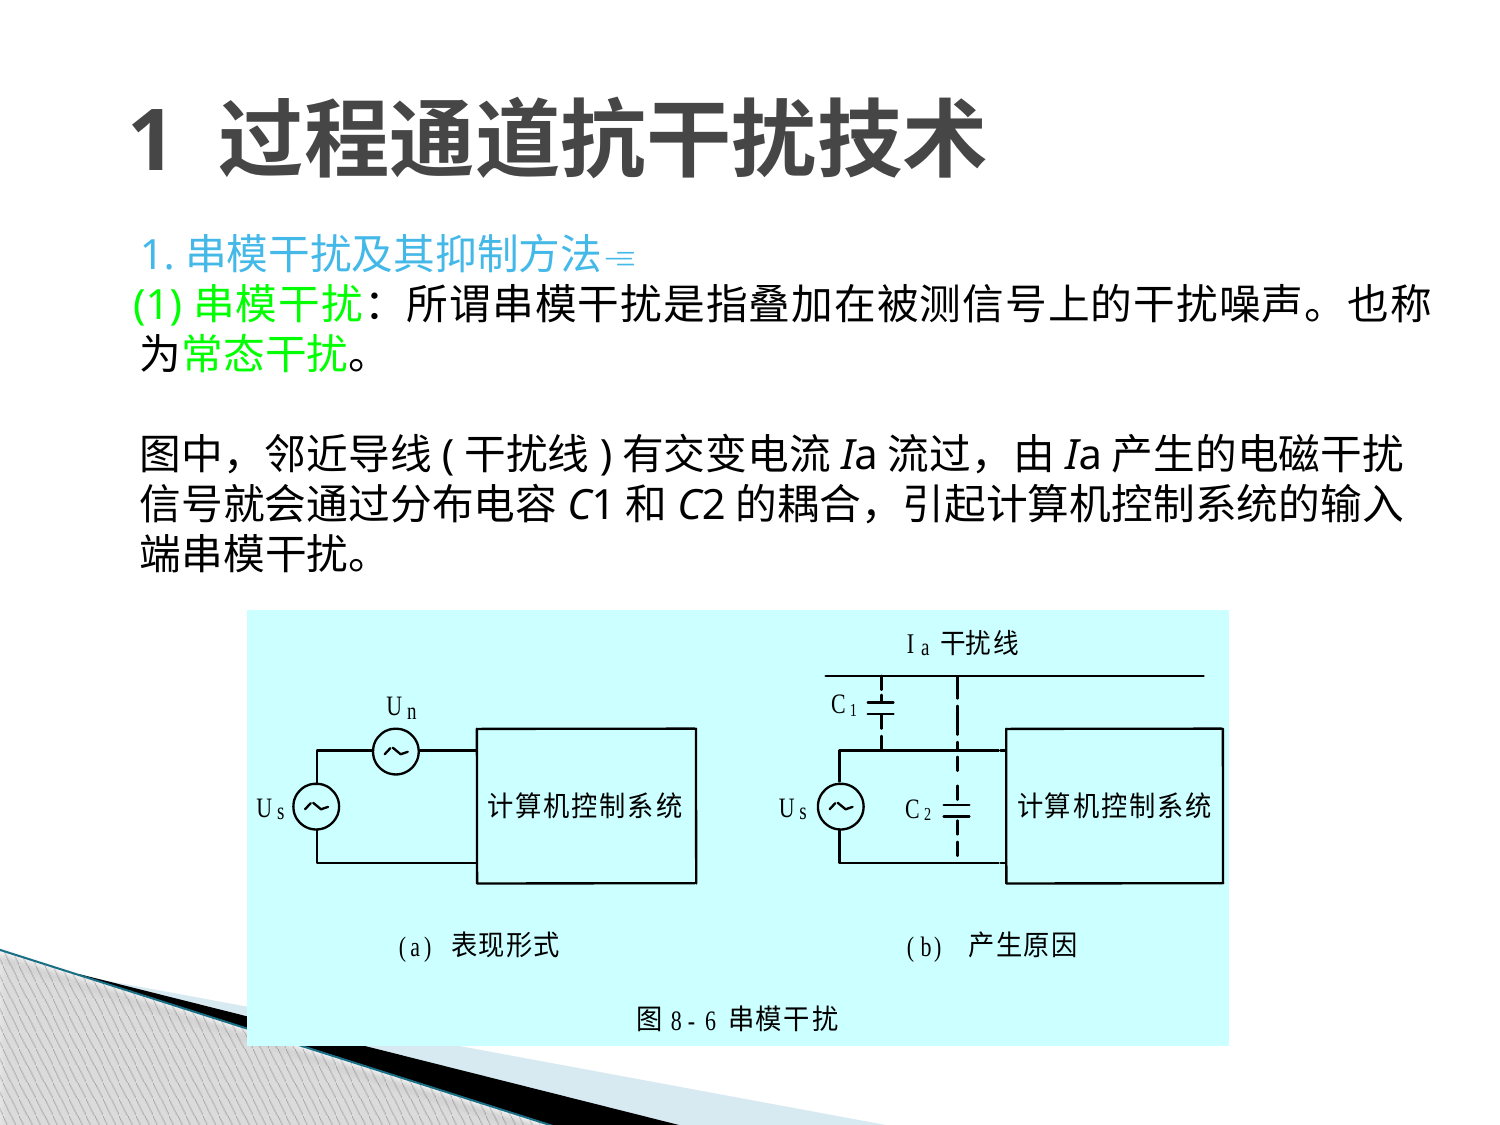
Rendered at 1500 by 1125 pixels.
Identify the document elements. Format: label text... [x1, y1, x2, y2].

title 1 过程通道抗干扰技术 [112, 42, 1388, 220]
list 1.串模干扰及其抑制方法 (1)串模干扰：所谓串模干扰是指叠加在被测信号上的干扰噪声。也称为常态干扰。 图中，邻近导线(干扰线)有交变电流Ia流过，由Ia产生的电磁干扰信号就会通过分布电容C1和C2的耦合，引起计算机控制系统的输入端串模干扰。 [64, 220, 1447, 598]
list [246, 609, 1230, 1047]
